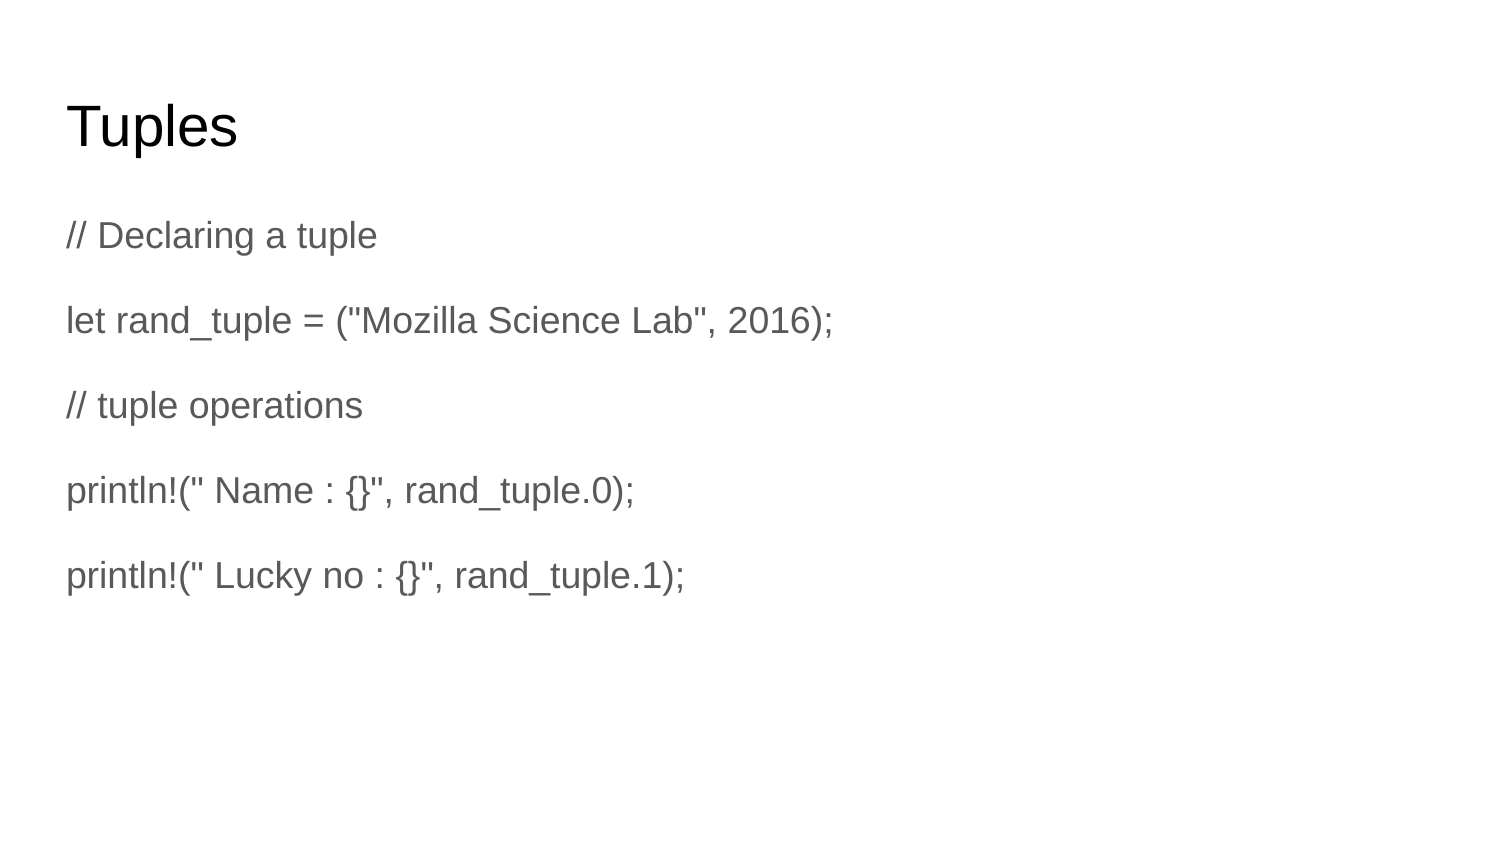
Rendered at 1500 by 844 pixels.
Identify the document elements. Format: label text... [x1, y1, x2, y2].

list // Declaring a tuple let rand_tuple = ("Mozilla Science Lab", 2016); // tuple operations println!(" Name : {}", rand_tuple.0); println!(" Lucky no : {}", rand_tuple.1); [51, 189, 1449, 750]
title Tuples [51, 72, 1449, 167]
